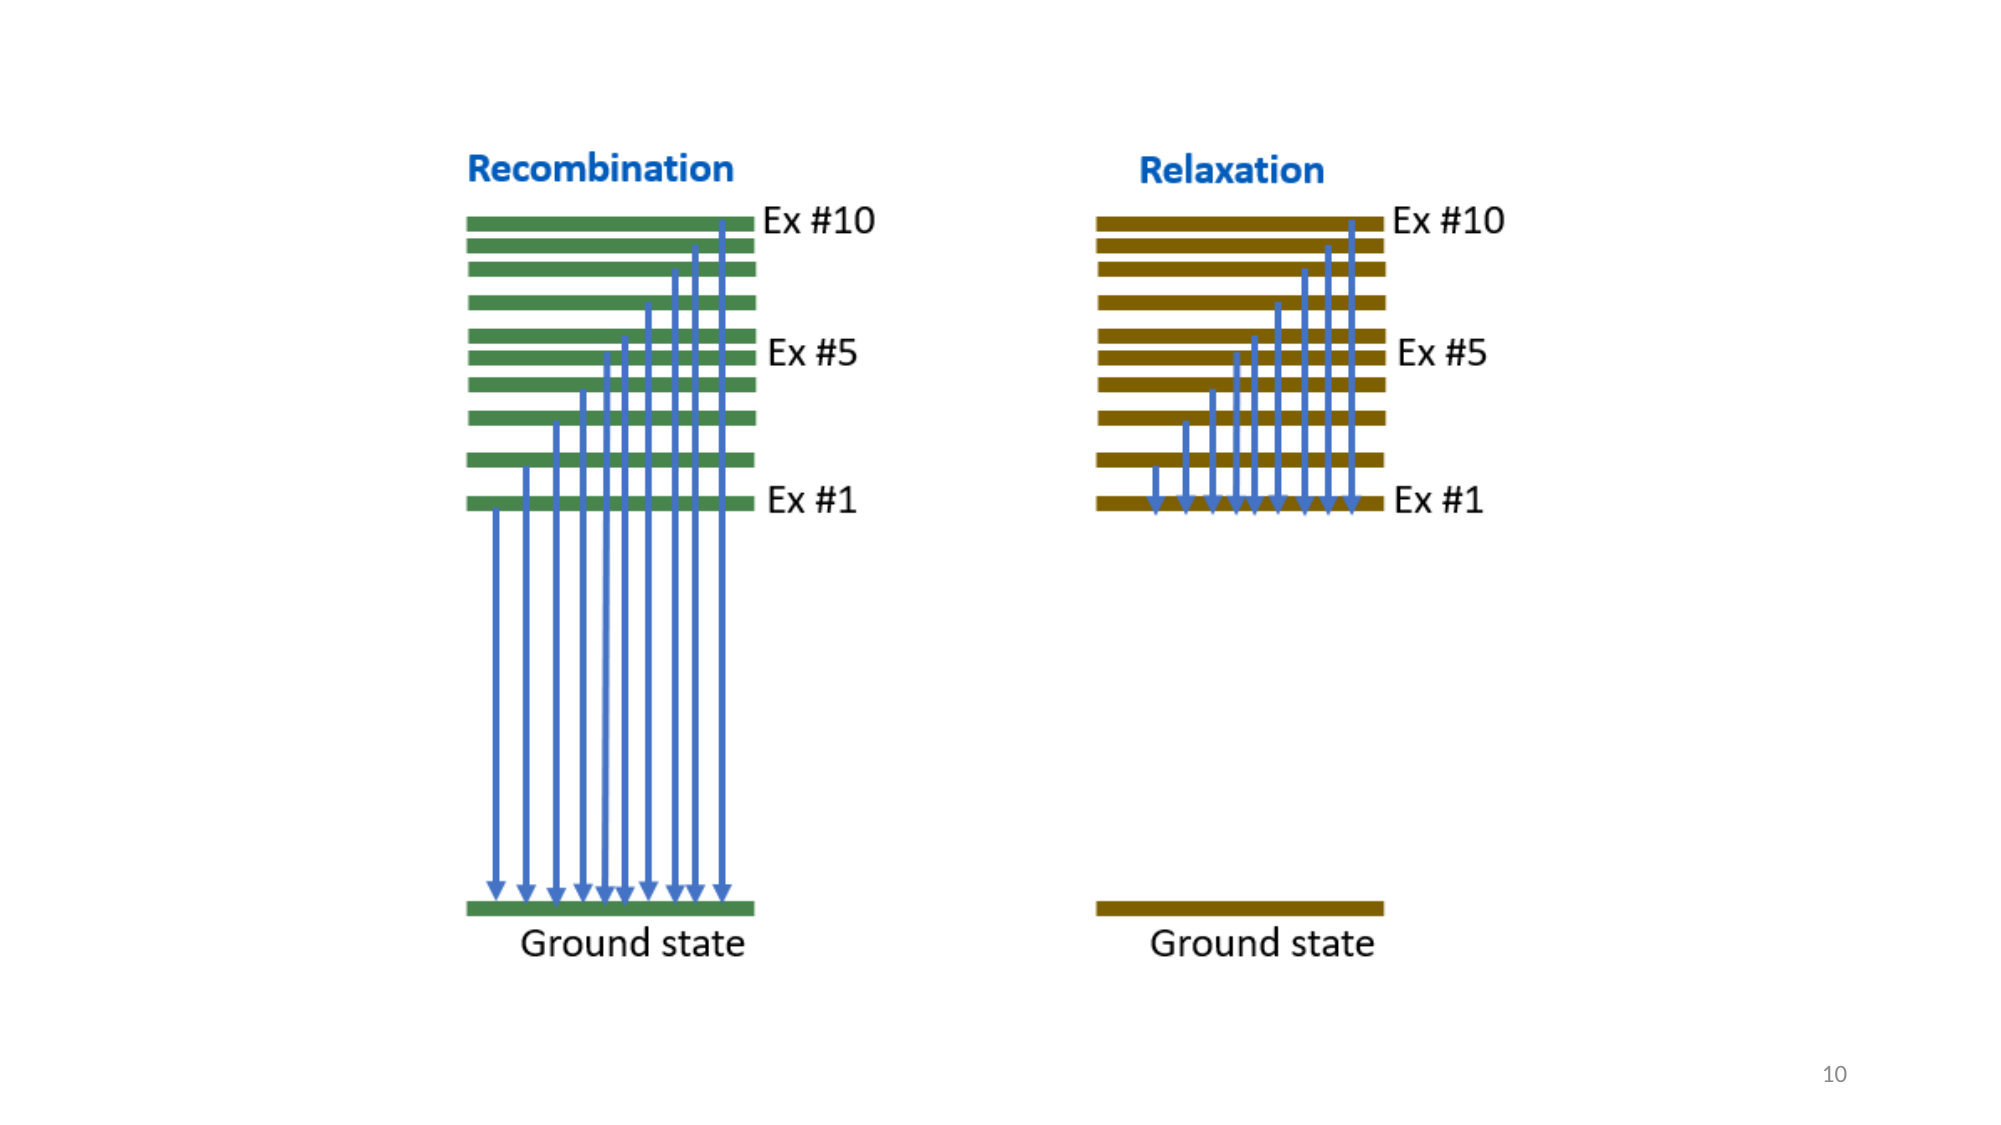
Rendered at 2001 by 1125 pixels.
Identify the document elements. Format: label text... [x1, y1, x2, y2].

picture [411, 82, 1548, 1042]
slide_number 10 [1412, 1042, 1863, 1103]
